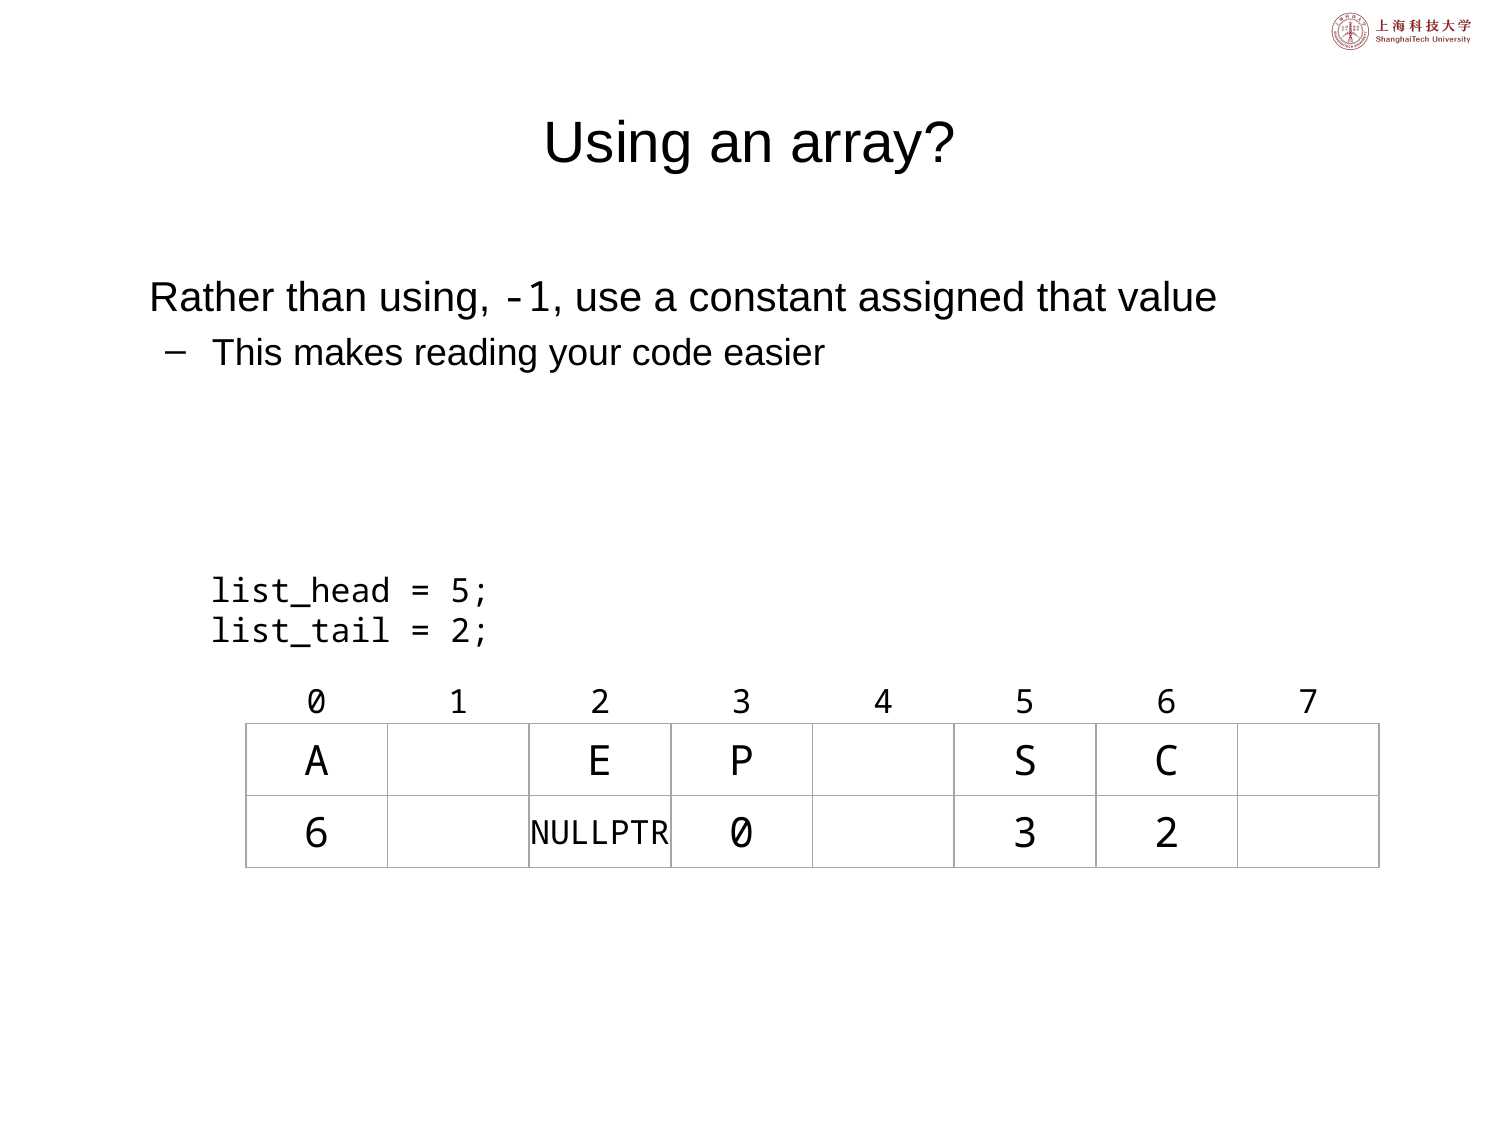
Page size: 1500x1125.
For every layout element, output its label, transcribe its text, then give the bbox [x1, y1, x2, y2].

table_cell [1238, 724, 1378, 795]
table_cell A [247, 724, 387, 795]
table_header 2 [529, 678, 671, 723]
table_cell [388, 724, 528, 795]
table_cell E [530, 724, 670, 795]
table_header 3 [671, 678, 812, 723]
table_cell NULLPTR [530, 796, 670, 867]
table_cell S [955, 724, 1095, 795]
table_header 1 [387, 678, 529, 723]
table_cell 2 [1097, 796, 1237, 867]
text_box list_head = 5; list_tail = 2; [195, 562, 554, 657]
table_cell [388, 796, 528, 867]
table_header 7 [1238, 678, 1379, 723]
table_header 0 [246, 678, 387, 723]
table_cell C [1097, 724, 1237, 795]
table_cell 3 [955, 796, 1095, 867]
table_cell P [672, 724, 812, 795]
table_cell 0 [672, 796, 812, 867]
table_cell [813, 796, 953, 867]
table_header 4 [812, 678, 954, 723]
table_header 6 [1096, 678, 1238, 723]
table_cell 6 [247, 796, 387, 867]
list Rather than using, -1, use a constant assigned that value This makes reading your code easier [74, 262, 1426, 1006]
table_cell [1238, 796, 1378, 867]
title Using an array? [74, 44, 1426, 233]
table_cell [813, 724, 953, 795]
picture [1327, 0, 1478, 109]
table_header 5 [954, 678, 1096, 723]
